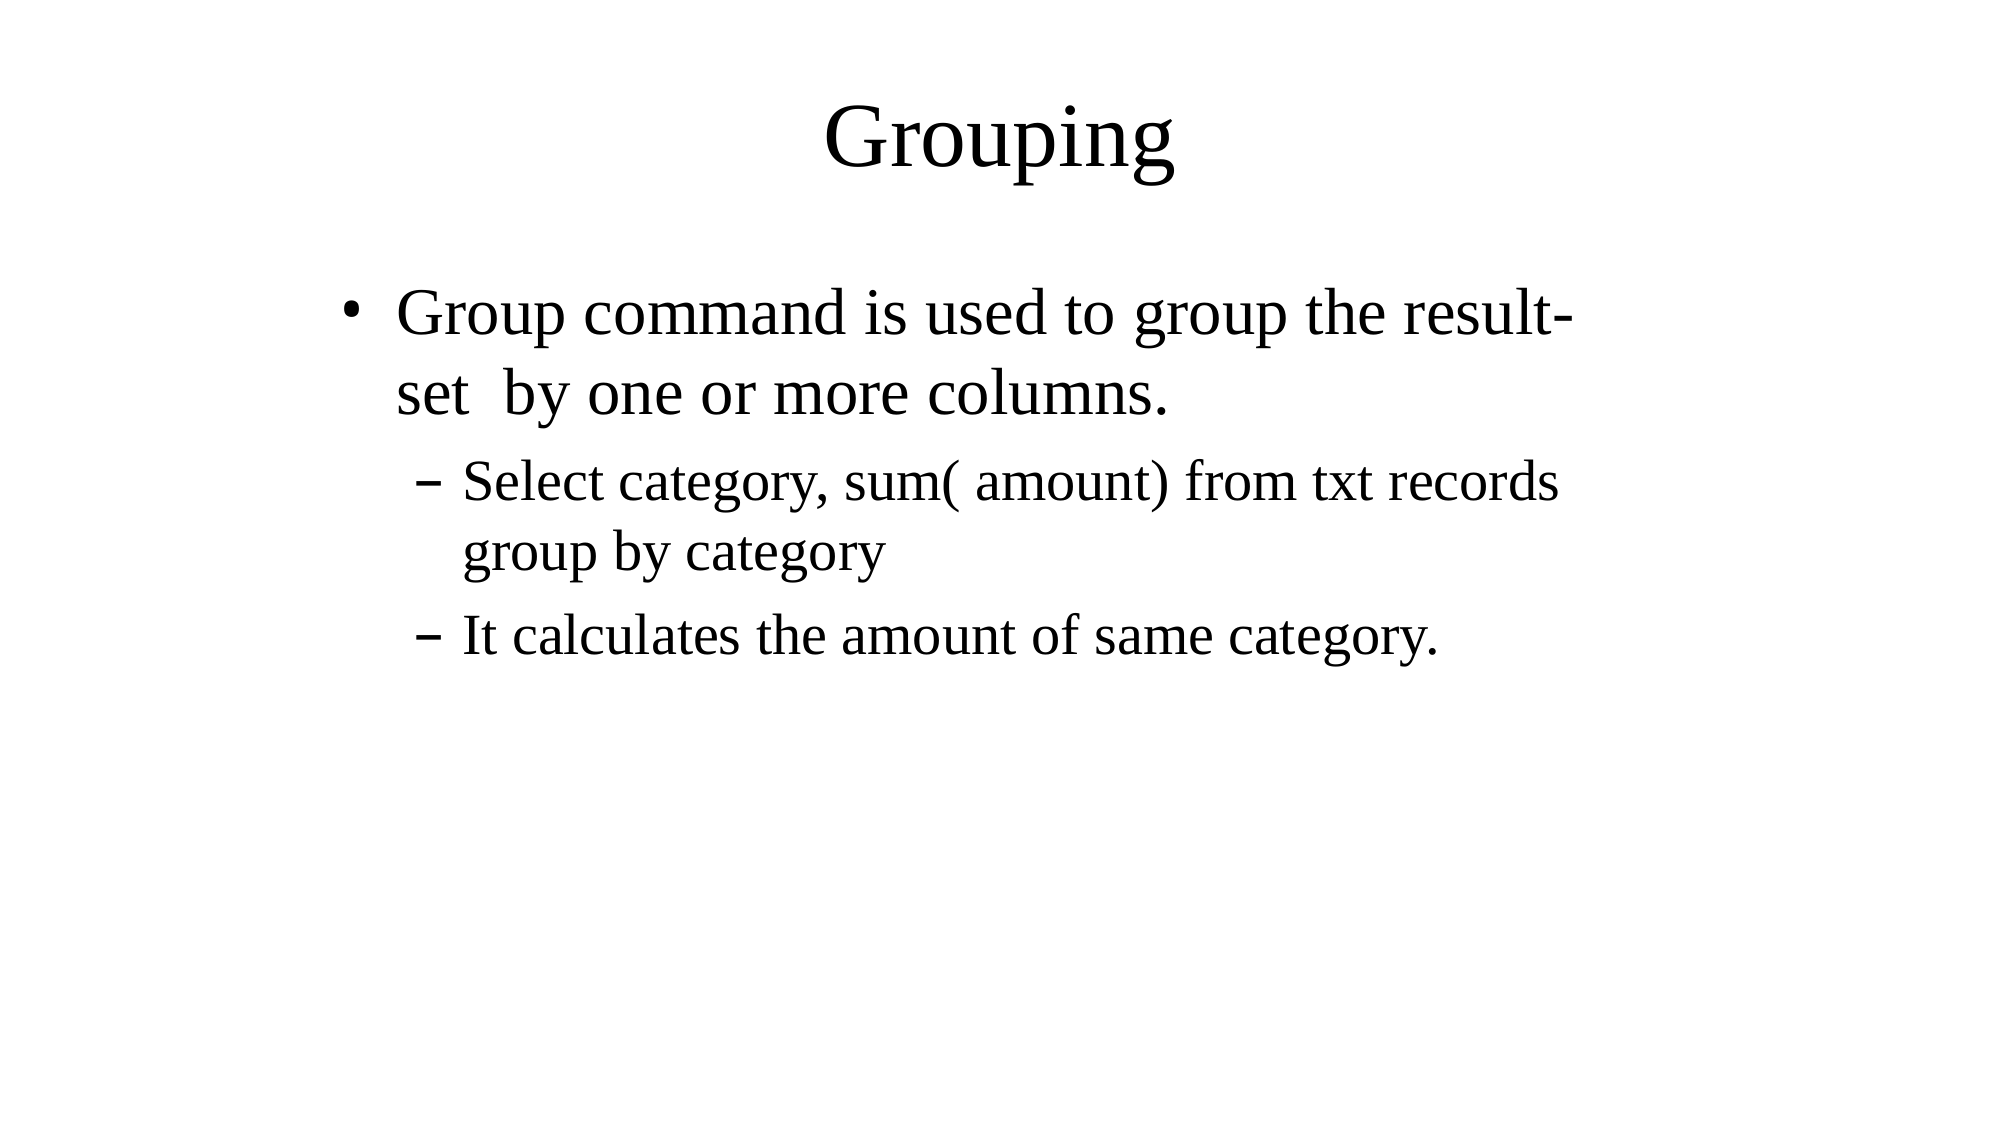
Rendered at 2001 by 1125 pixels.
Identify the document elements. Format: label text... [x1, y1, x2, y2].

text_box Group command is used to group the result-set by one or more columns. Select category, sum( amount) from txt records group by category It calculates the amount of same category. [338, 265, 1649, 666]
title Grouping [821, 40, 1179, 231]
